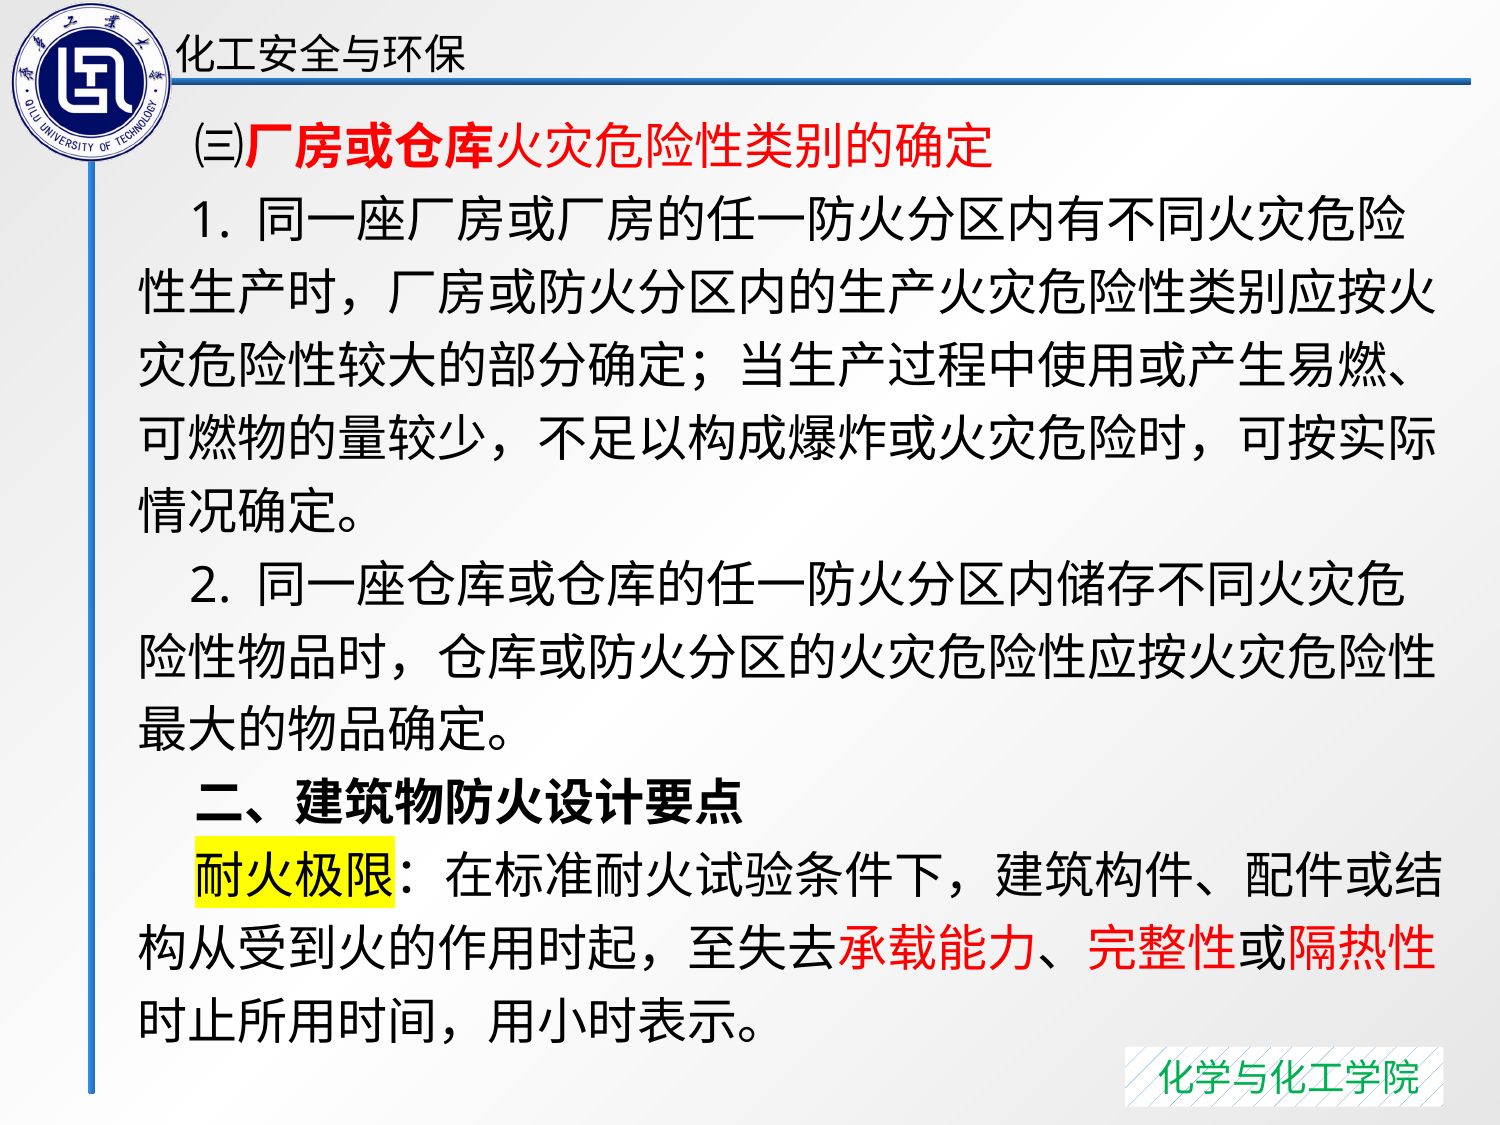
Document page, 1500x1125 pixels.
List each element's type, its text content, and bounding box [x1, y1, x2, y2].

picture [11, 2, 172, 162]
list ㈢厂房或仓库火灾危险性类别的确定 1. 同一座厂房或厂房的任一防火分区内有不同火灾危险性生产时，厂房或防火分区内的生产火灾危险性类别应按火灾危险性较大的部分确定；当生产过程中使用或产生易燃、可燃物的量较少，不足以构成爆炸或火灾危险时，可按实际情况确定。 2. 同一座仓库或仓库的任一防火分区内储存不同火灾危险性物品时，仓库或防火分区的火灾危险性应按火灾危险性最大的物品确定。 二、建筑物防火设计要点 耐火极限：在标准耐火试验条件下，建筑构件、配件或结构从受到火的作用时起，至失去承载能力、完整性或隔热性时止所用时间，用小时表示。 [122, 93, 1471, 1048]
